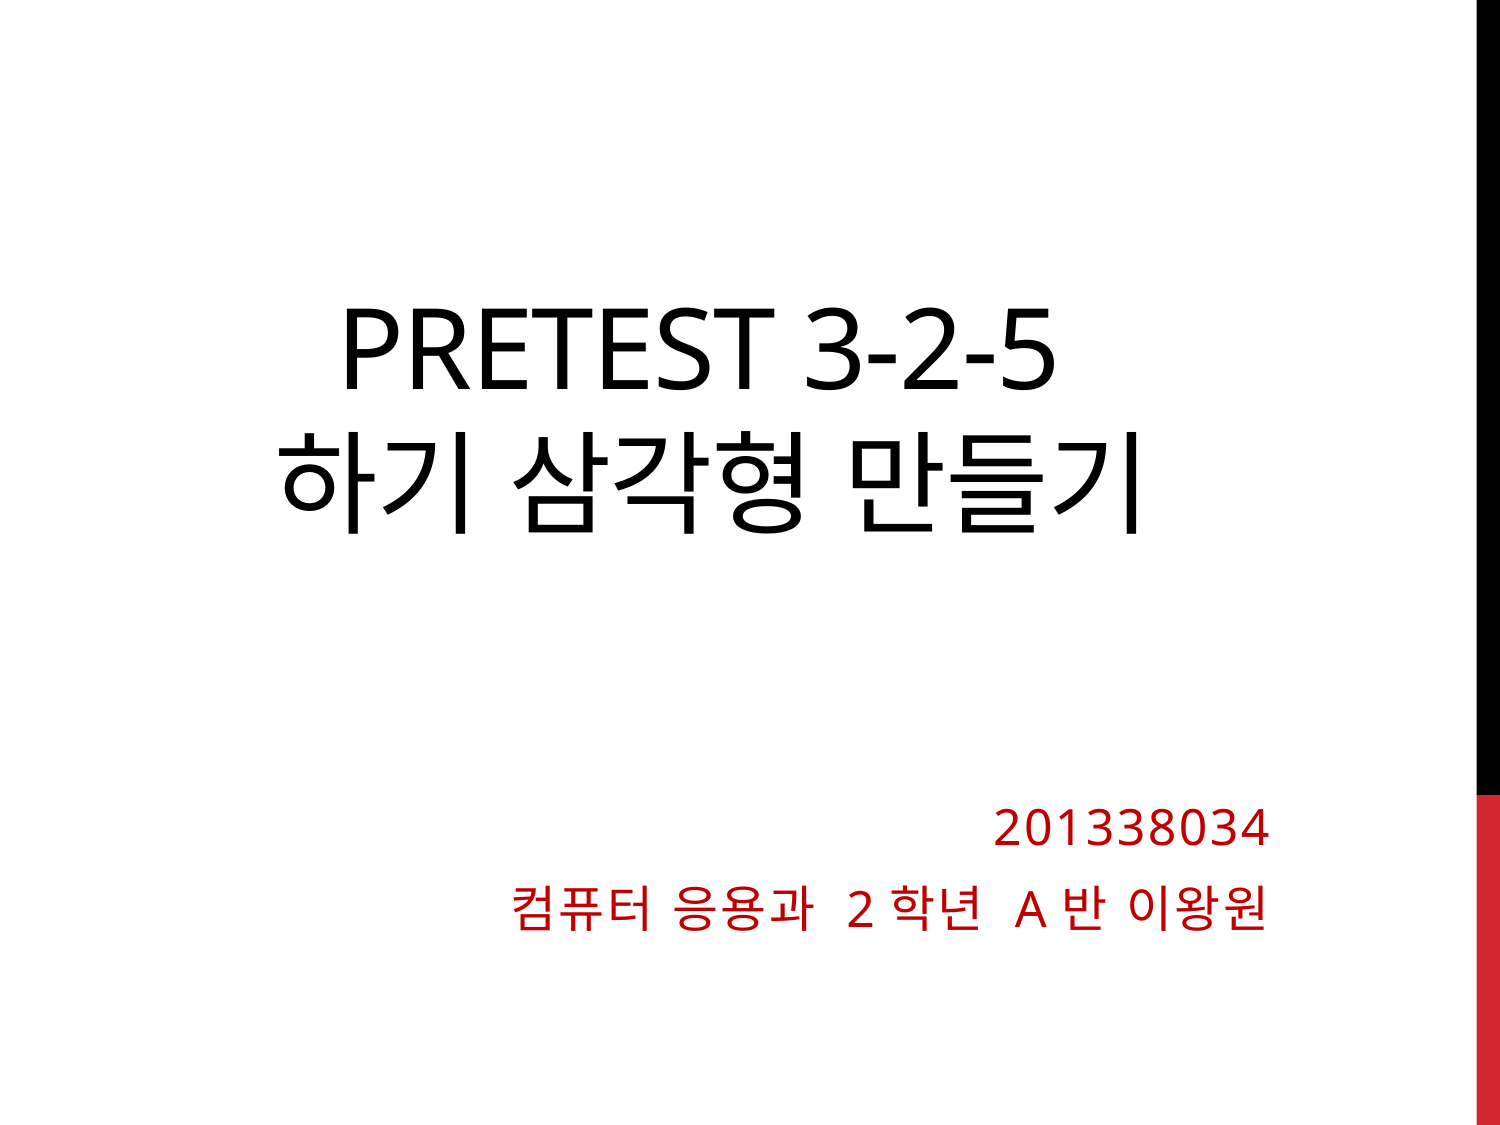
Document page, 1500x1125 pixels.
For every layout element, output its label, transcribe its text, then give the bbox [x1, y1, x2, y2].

subtitle 201338034 컴퓨터 응용과 2학년 a반 이왕원 [159, 787, 1285, 1035]
title Pretest 3-2-5 하기 삼각형 만들기 [75, 37, 1350, 788]
